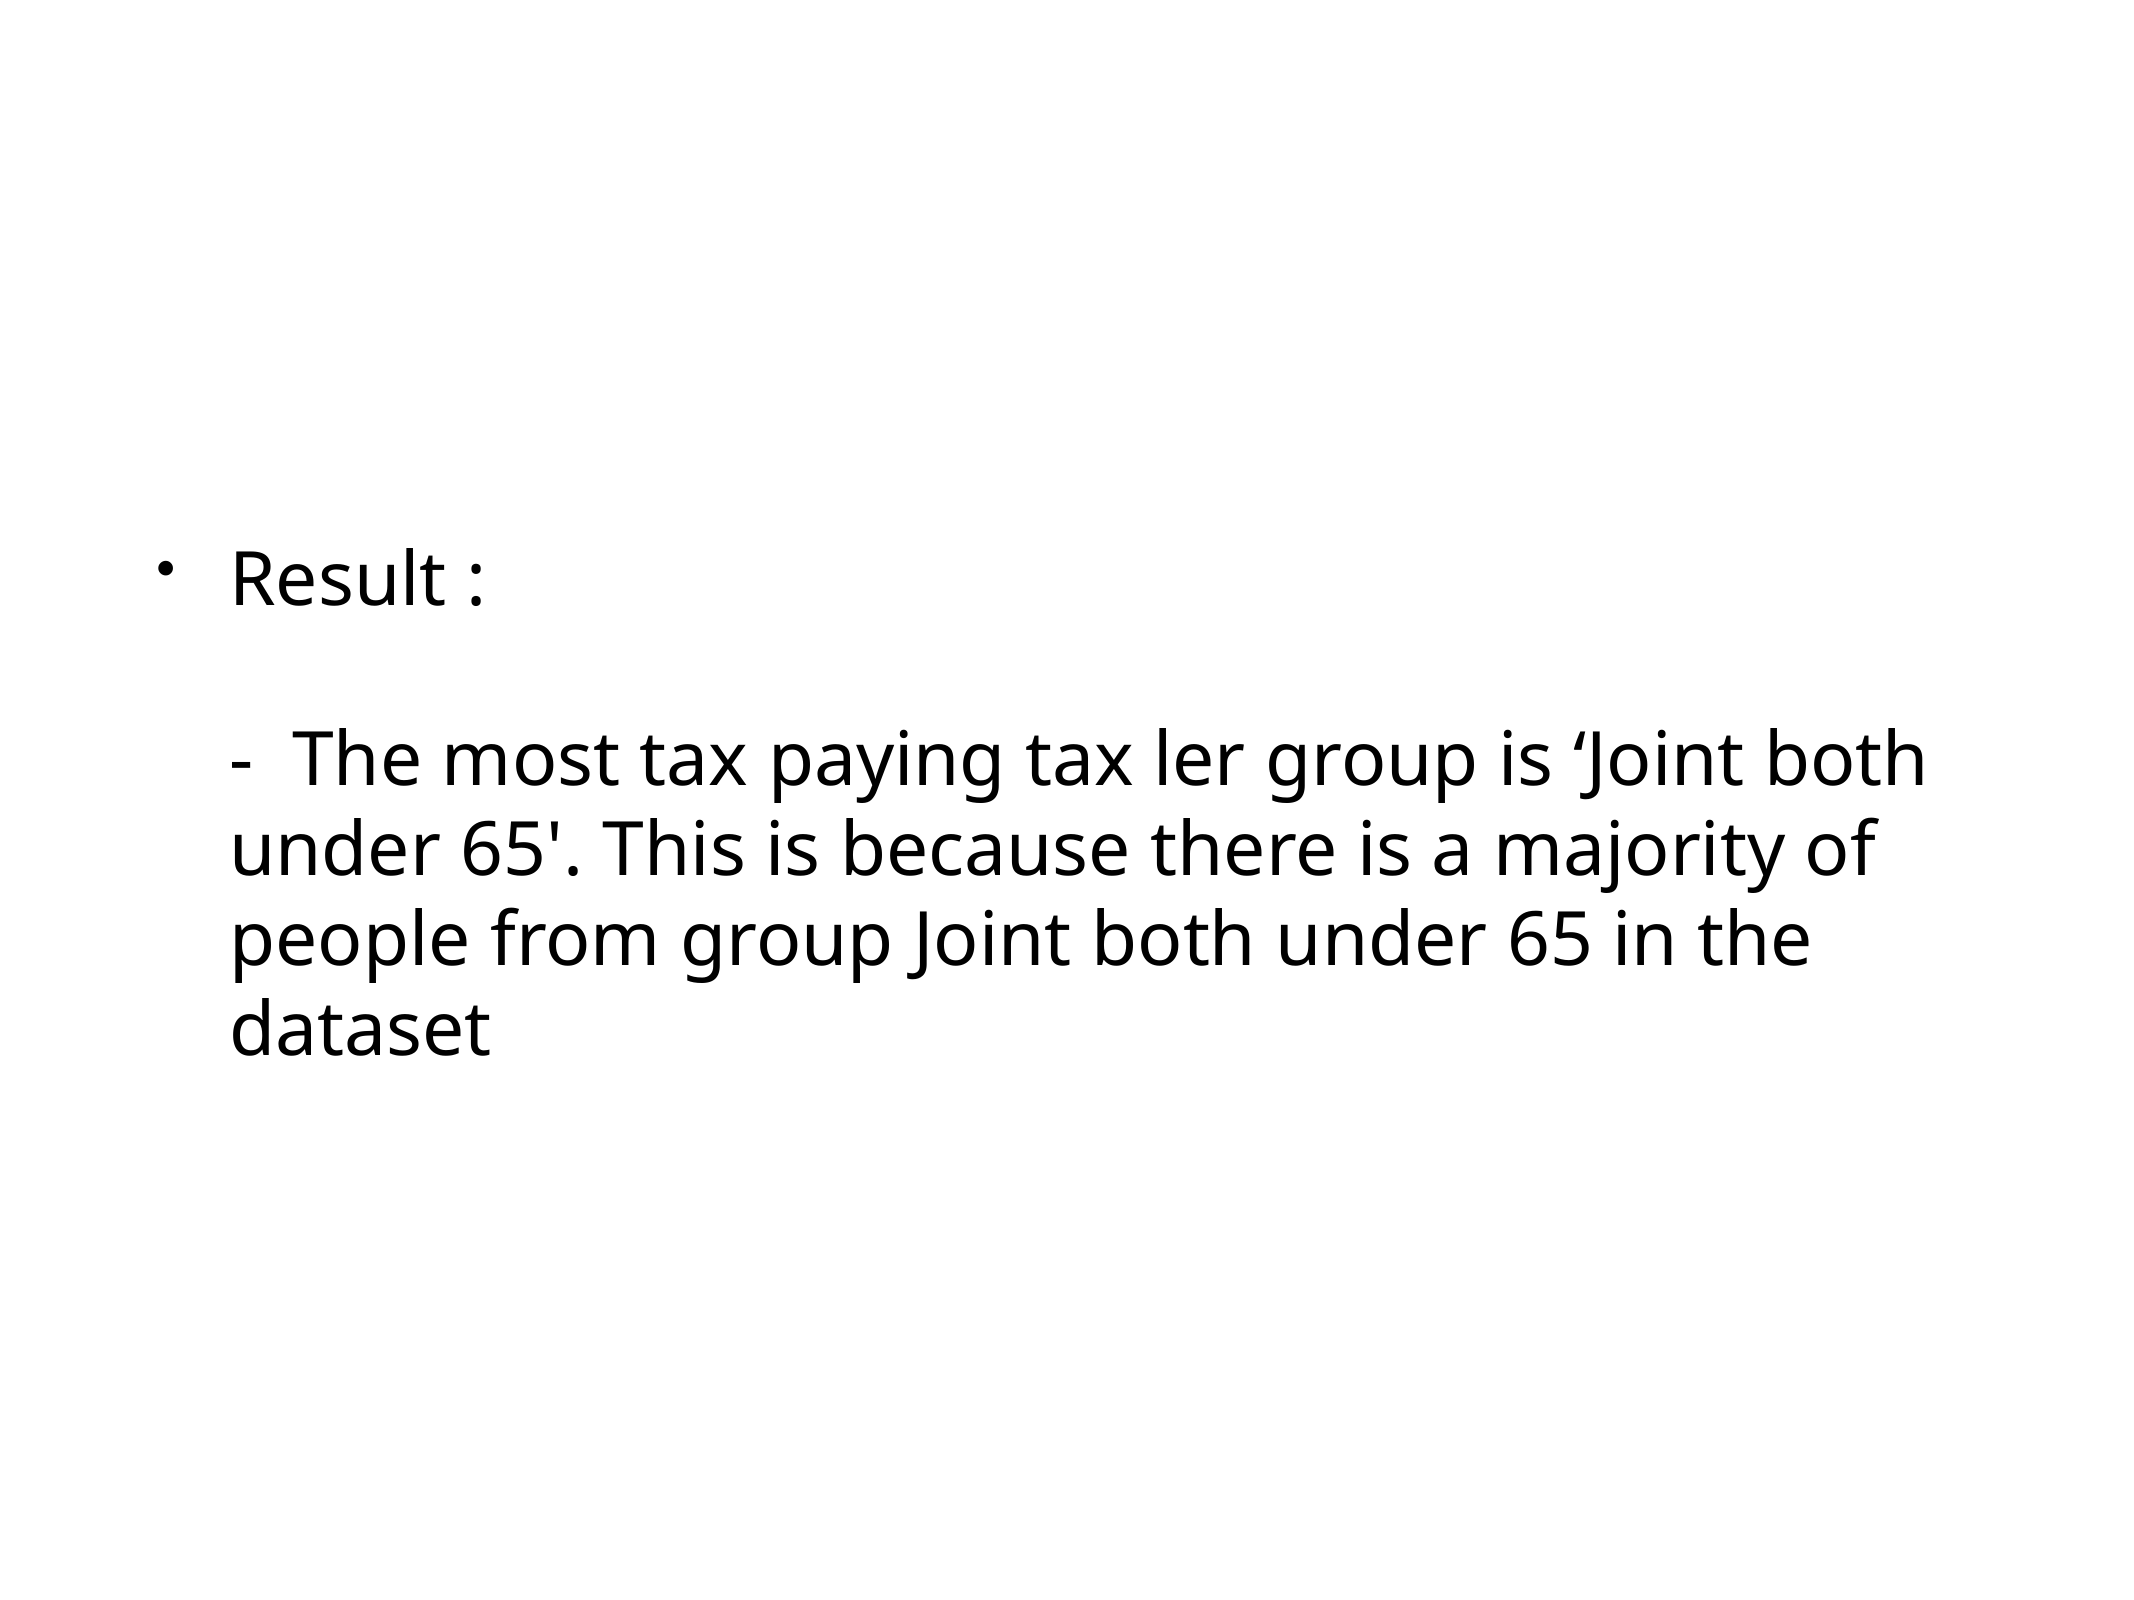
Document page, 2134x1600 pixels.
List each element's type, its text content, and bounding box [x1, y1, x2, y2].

list Result : - The most tax paying tax ler group is ‘Joint both under 65'. This is because there is a majority of people from group Joint both under 65 in the dataset [155, 207, 1978, 1393]
